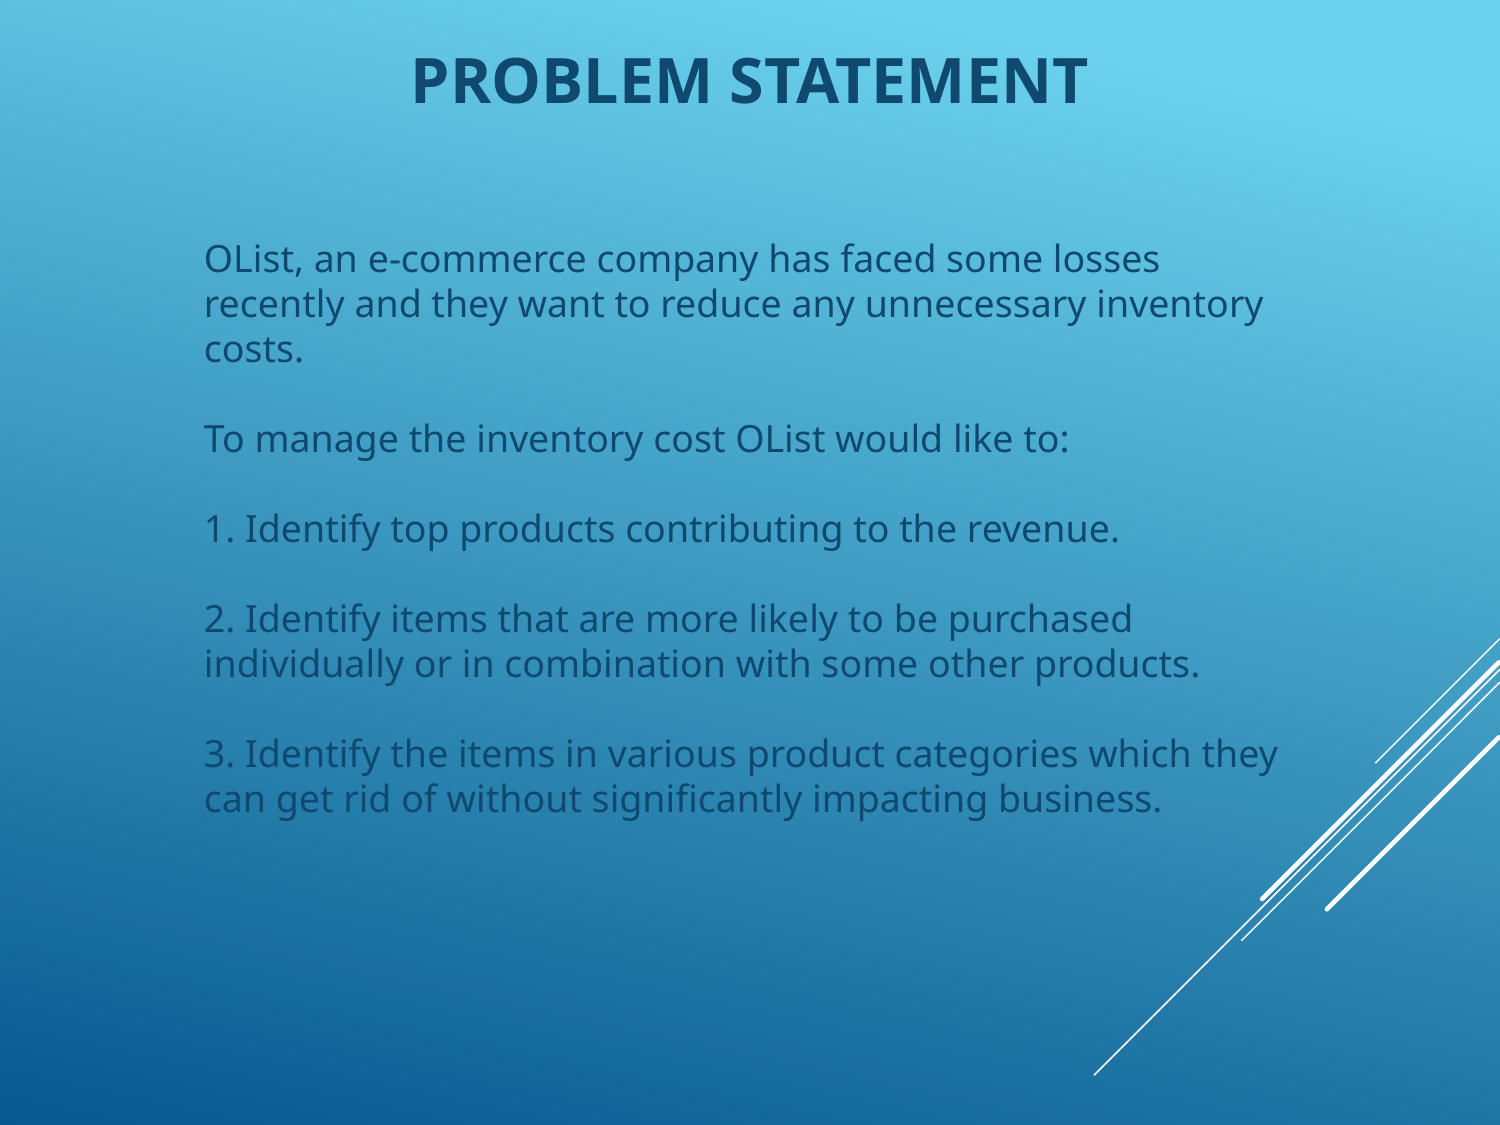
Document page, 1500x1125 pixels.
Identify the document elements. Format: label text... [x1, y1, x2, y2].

text_box Problem statement [395, 23, 1105, 133]
title OList, an e-commerce company has faced some losses recently and they want to reduce any unnecessary inventory costs. To manage the inventory cost OList would like to: 1. Identify top products contributing to the revenue. 2. Identify items that are more likely to be purchased individually or in combination with some other products. 3. Identify the items in various product categories which they can get rid of without significantly impacting business. [189, 227, 1319, 900]
